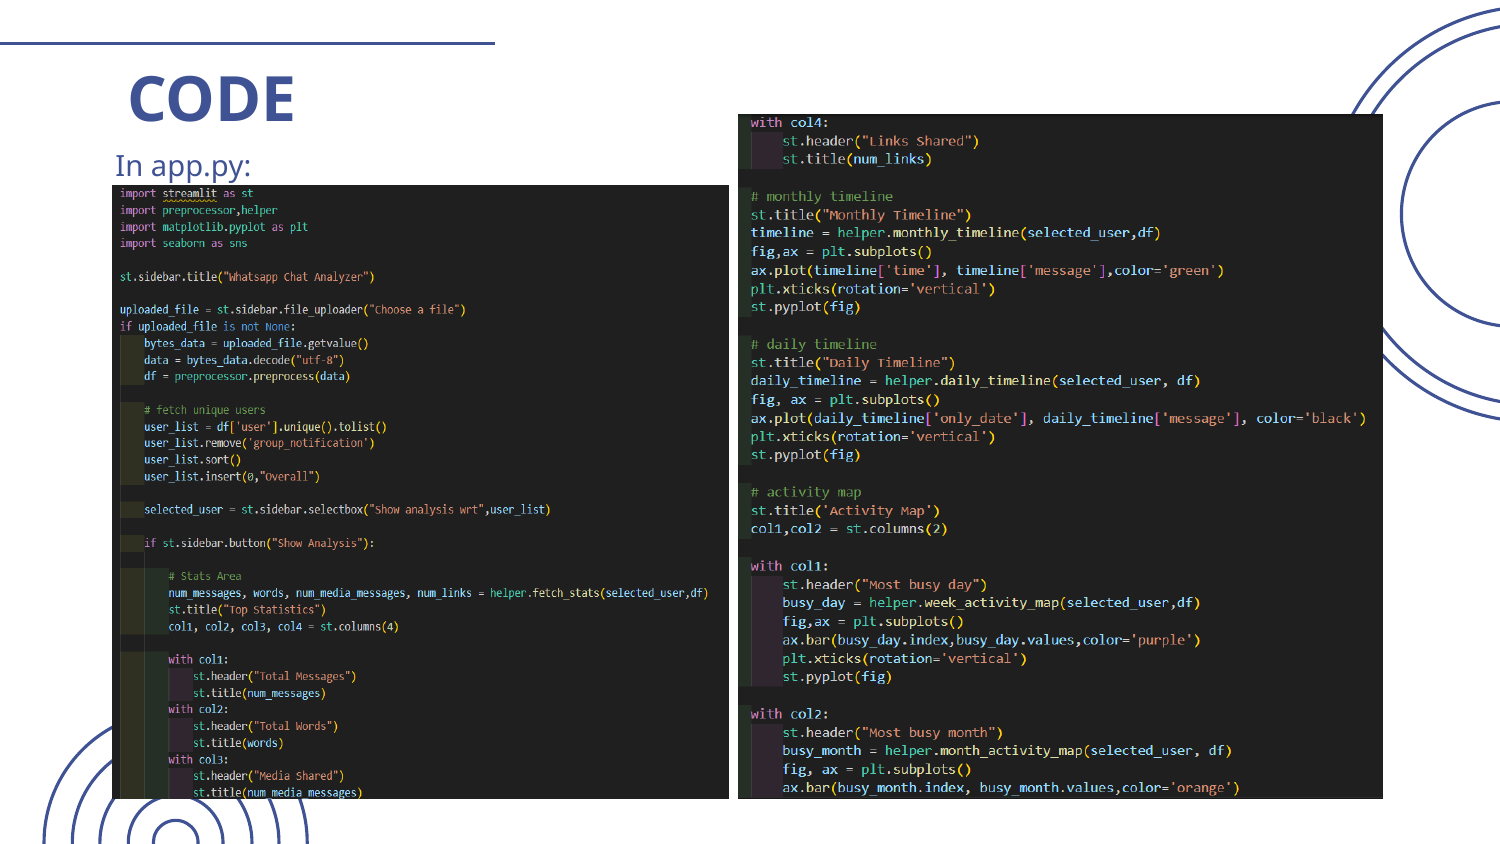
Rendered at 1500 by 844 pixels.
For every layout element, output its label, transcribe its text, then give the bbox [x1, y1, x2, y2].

text_box In app.py: [100, 114, 537, 227]
picture [111, 185, 729, 799]
text_box [1401, 102, 1500, 326]
text_box [1353, 9, 1500, 113]
picture [737, 114, 1384, 799]
text_box [1388, 335, 1500, 419]
title CODE [112, 43, 672, 153]
